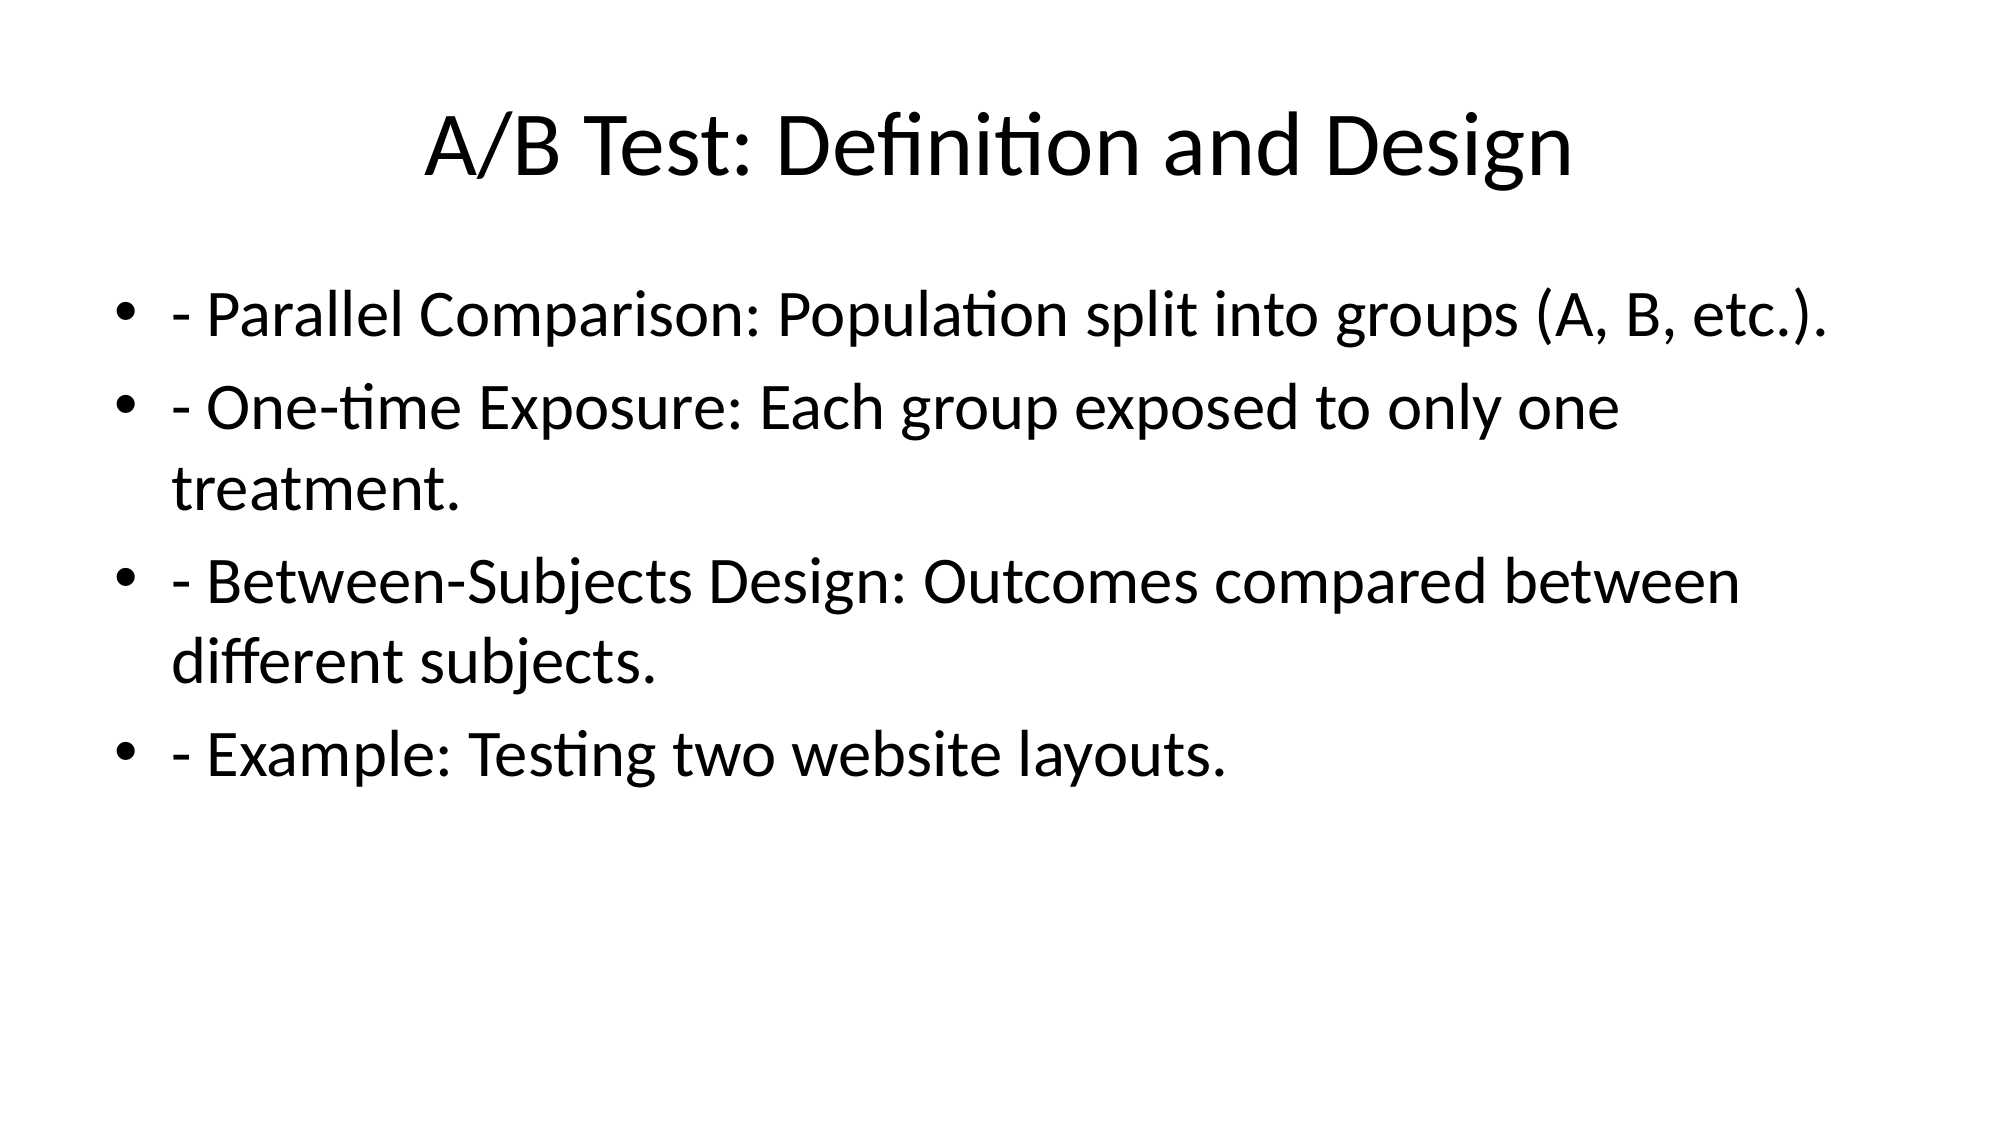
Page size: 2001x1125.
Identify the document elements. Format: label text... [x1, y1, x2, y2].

list - Parallel Comparison: Population split into groups (A, B, etc.). - One-time Exposure: Each group exposed to only one treatment. - Between-Subjects Design: Outcomes compared between different subjects. - Example: Testing two website layouts. [99, 262, 1900, 1005]
title A/B Test: Definition and Design [99, 45, 1900, 233]
